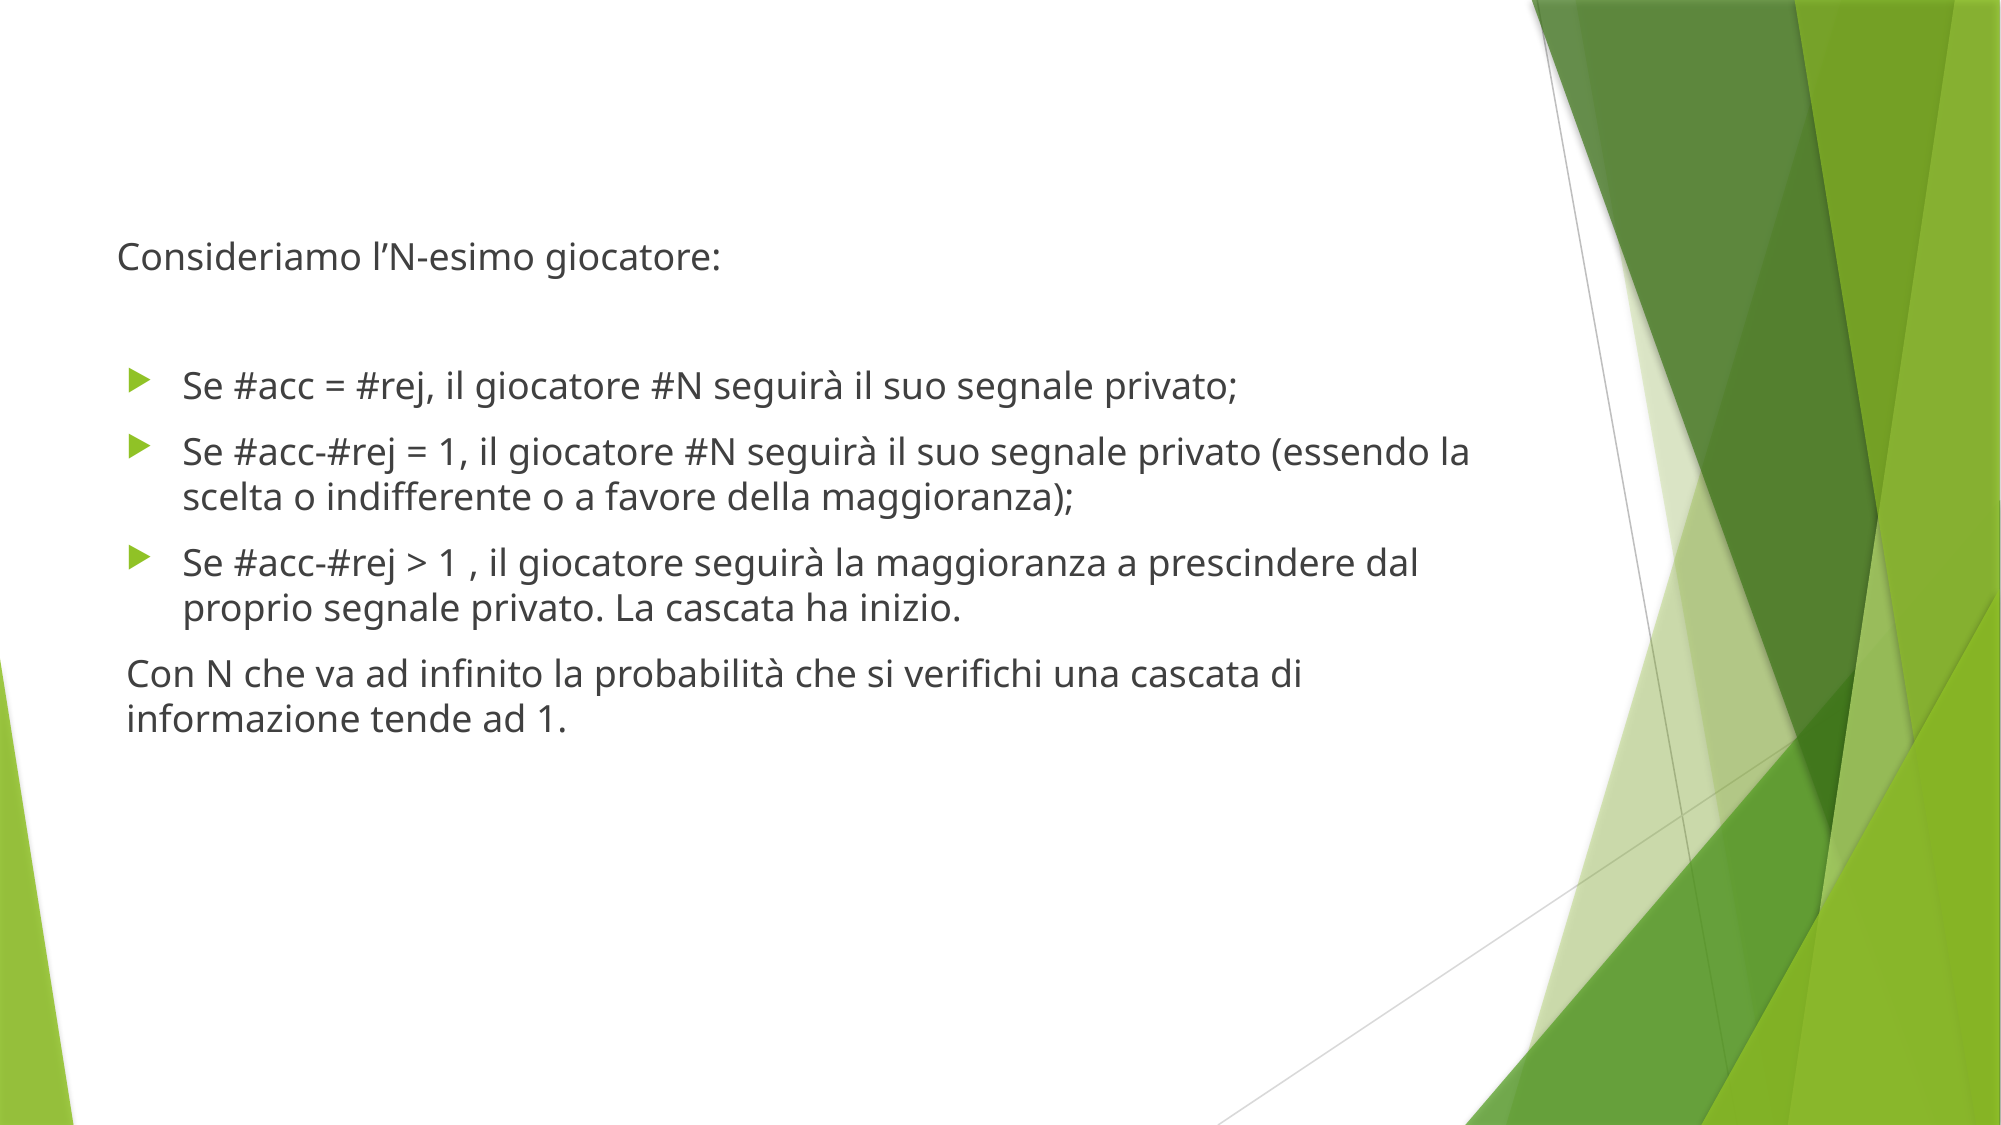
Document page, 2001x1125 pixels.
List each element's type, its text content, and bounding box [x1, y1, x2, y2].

text_box Consideriamo l’N-esimo giocatore: [101, 225, 737, 286]
list Se #acc = #rej, il giocatore #N seguirà il suo segnale privato; Se #acc-#rej = 1, il giocatore #N seguirà il suo segnale privato (essendo la scelta o indifferente o a favore della maggioranza); Se #acc-#rej > 1 , il giocatore seguirà la maggioranza a prescindere dal proprio segnale privato. La cascata ha inizio. Con N che va ad infinito la probabilità che si verifichi una cascata di informazione tende ad 1. [111, 354, 1522, 992]
